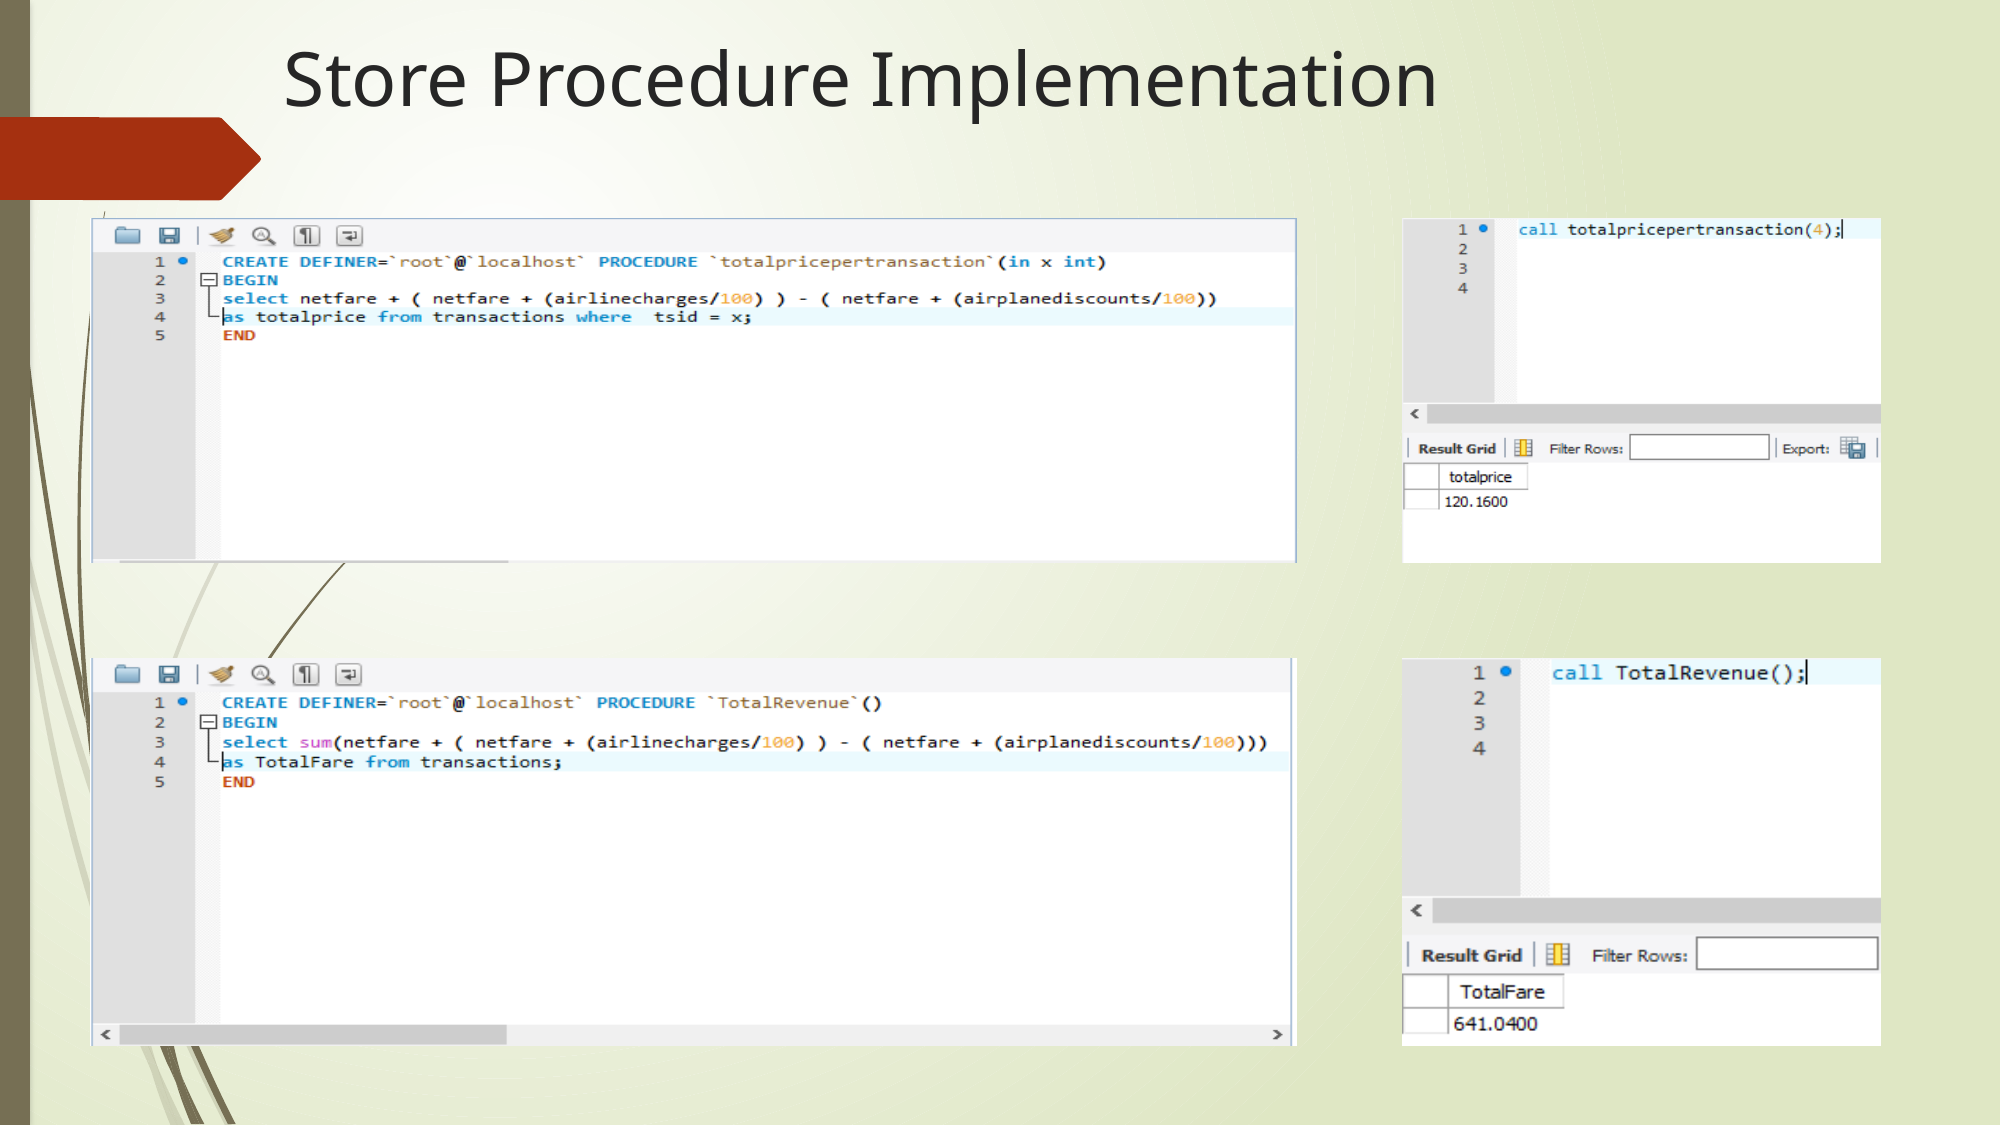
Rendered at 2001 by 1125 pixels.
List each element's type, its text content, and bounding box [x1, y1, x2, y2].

picture [90, 218, 1297, 563]
text_box Store Procedure Implementation [269, 24, 1609, 176]
picture [1402, 218, 1881, 563]
picture [1402, 658, 1881, 1046]
picture [90, 658, 1297, 1046]
